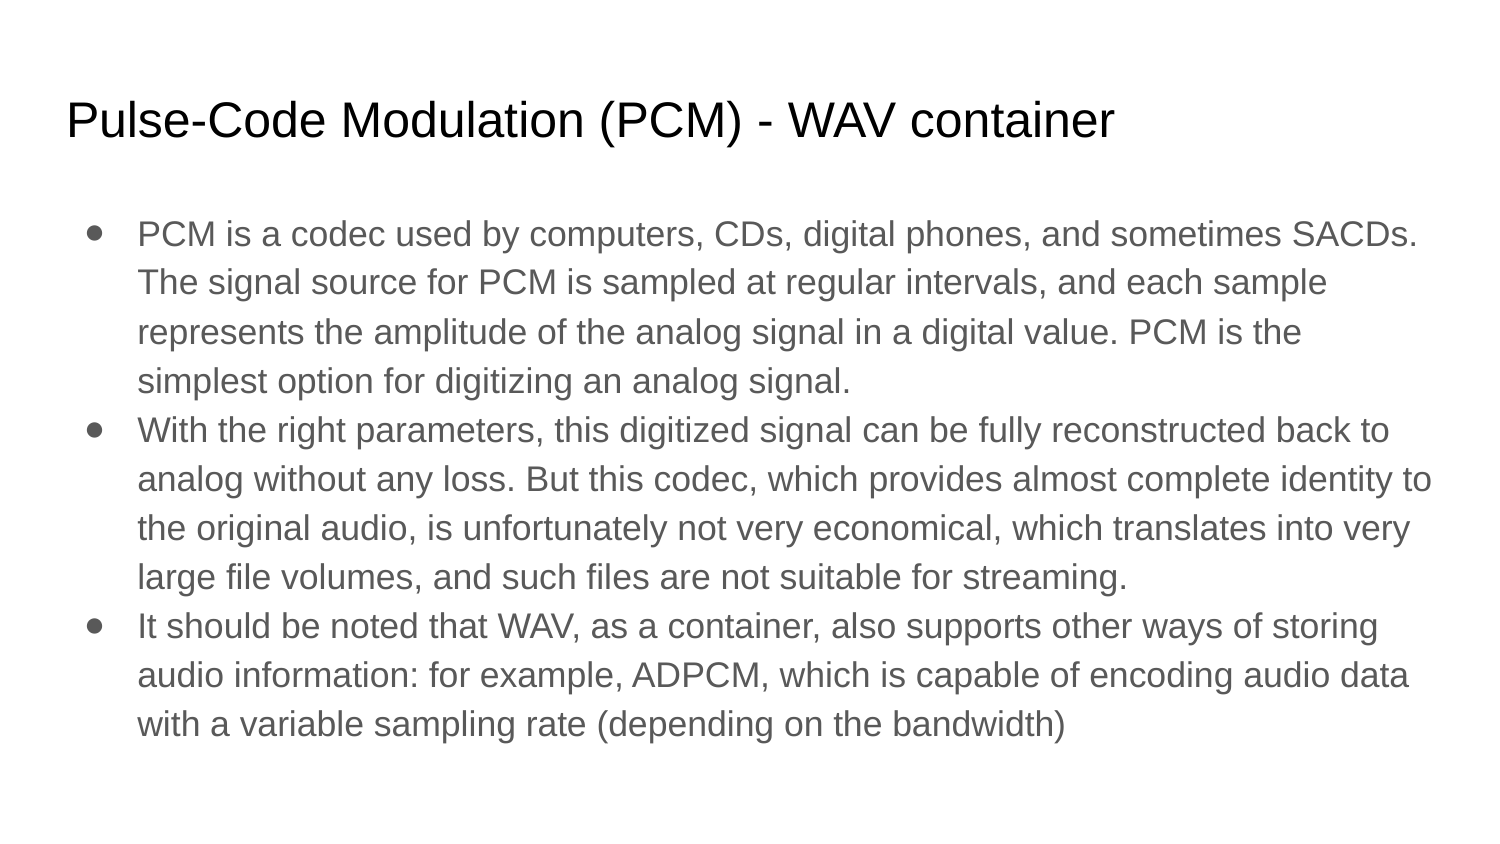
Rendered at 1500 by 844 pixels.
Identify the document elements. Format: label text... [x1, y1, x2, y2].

list PCM is a codec used by computers, CDs, digital phones, and sometimes SACDs. The signal source for PCM is sampled at regular intervals, and each sample represents the amplitude of the analog signal in a digital value. PCM is the simplest option for digitizing an analog signal. With the right parameters, this digitized signal can be fully reconstructed back to analog without any loss. But this codec, which provides almost complete identity to the original audio, is unfortunately not very economical, which translates into very large file volumes, and such files are not suitable for streaming. It should be noted that WAV, as a container, also supports other ways of storing audio information: for example, ADPCM, which is capable of encoding audio data with a variable sampling rate (depending on the bandwidth) [51, 189, 1449, 766]
title Pulse-Code Modulation (PCM) - WAV container [51, 72, 1449, 167]
